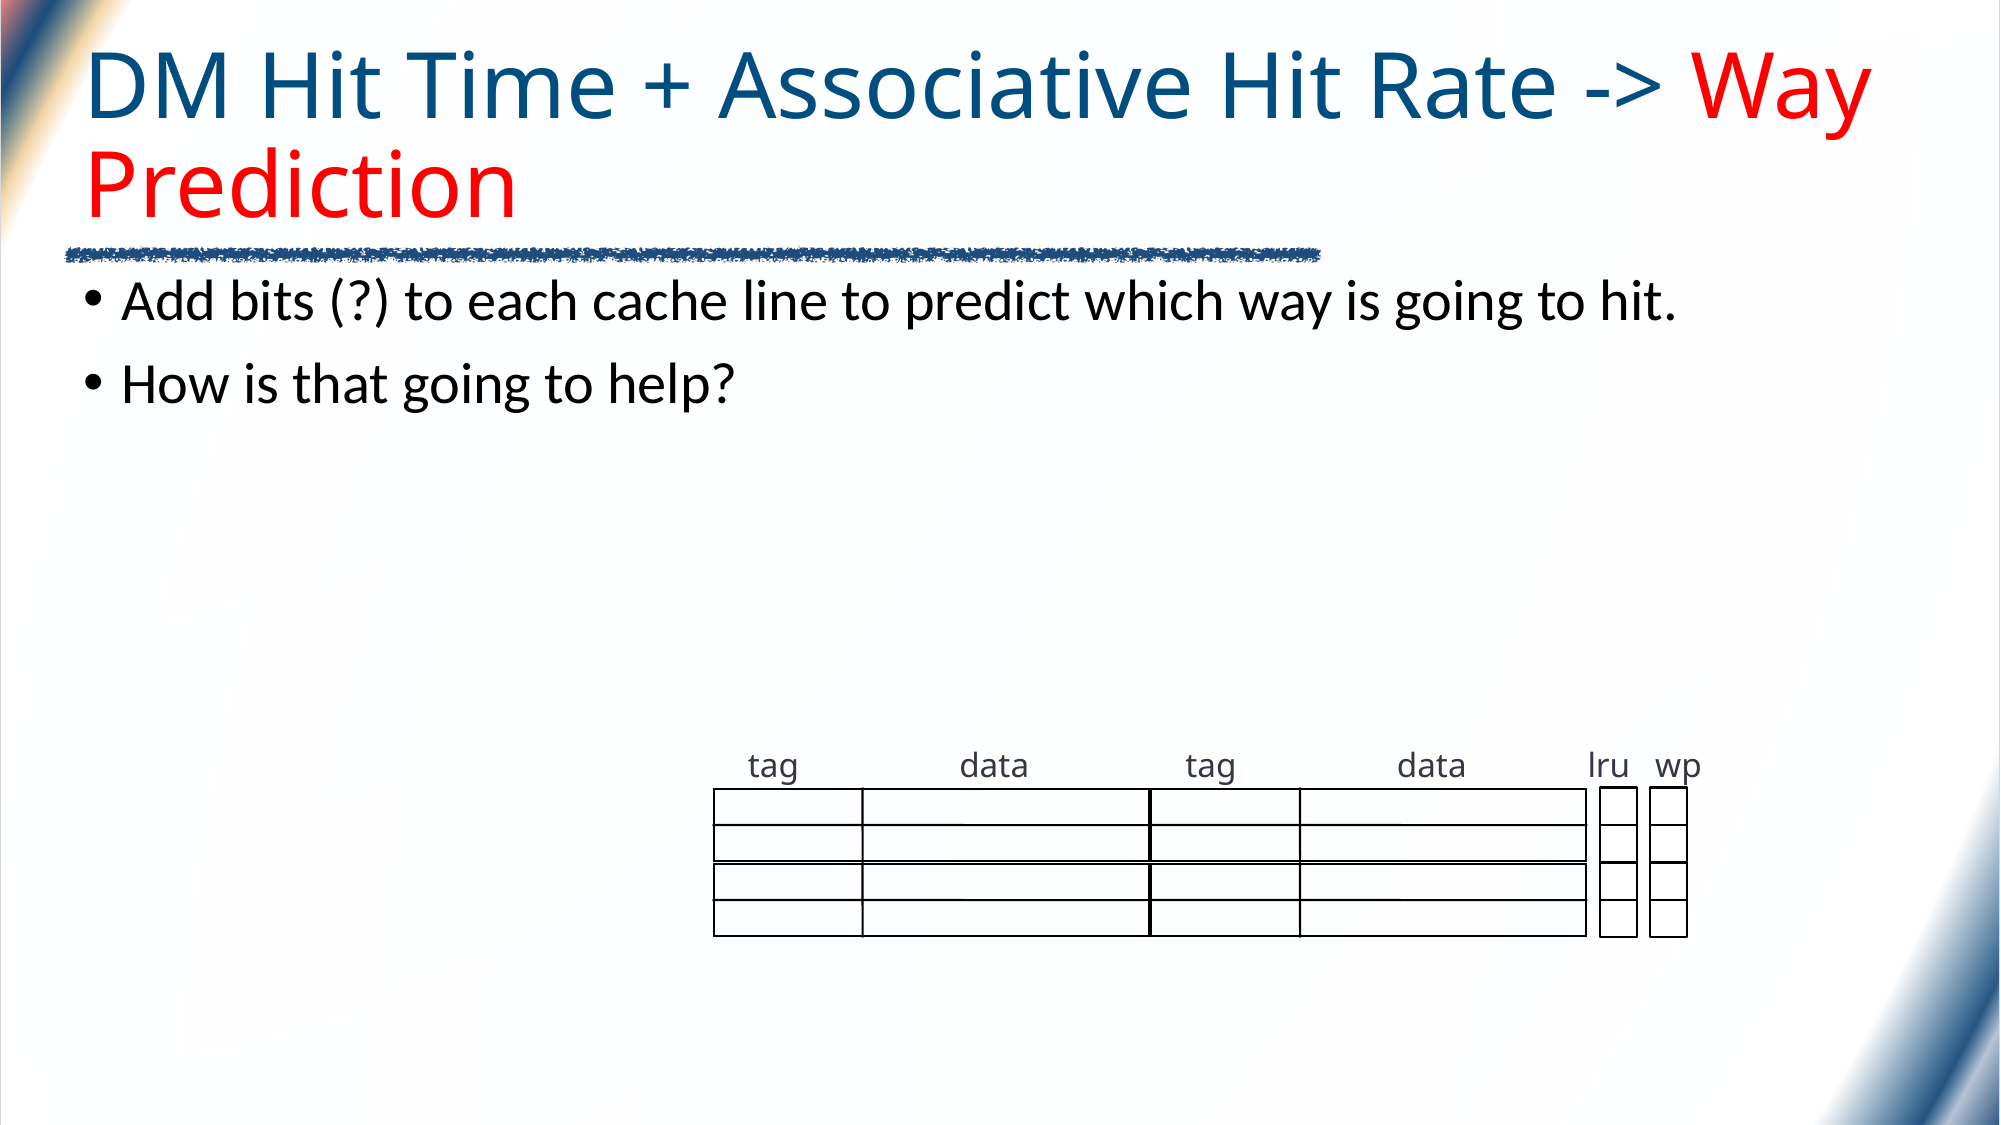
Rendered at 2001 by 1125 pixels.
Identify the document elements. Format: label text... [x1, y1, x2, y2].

text_box data [944, 737, 1045, 792]
text_box [713, 901, 862, 937]
text_box [863, 863, 1149, 900]
title DM Hit Time + Associative Hit Rate -> Way Prediction [69, 29, 1964, 247]
text_box [1599, 792, 1638, 825]
text_box [1301, 901, 1587, 937]
text_box [1650, 825, 1688, 862]
text_box [1599, 825, 1638, 862]
text_box data [1382, 737, 1482, 792]
text_box [713, 863, 862, 900]
text_box [1650, 900, 1688, 938]
text_box tag [733, 737, 814, 792]
text_box [1599, 900, 1638, 938]
picture [0, 0, 2000, 1125]
text_box lru [1572, 737, 1640, 792]
text_box [863, 901, 1149, 937]
text_box [1151, 901, 1300, 937]
text_box [1151, 863, 1587, 900]
text_box [713, 826, 862, 862]
text_box [1151, 788, 1587, 825]
text_box [1650, 792, 1688, 825]
text_box [713, 788, 862, 825]
list Add bits (?) to each cache line to predict which way is going to hit. How is that going to help? [69, 262, 1964, 1014]
text_box [1151, 826, 1300, 862]
text_box [863, 826, 1149, 862]
text_box [1301, 826, 1587, 862]
text_box [1599, 862, 1638, 900]
text_box [1650, 862, 1688, 900]
text_box [863, 788, 1149, 825]
text_box tag [1170, 737, 1252, 792]
text_box wp [1640, 737, 1717, 792]
